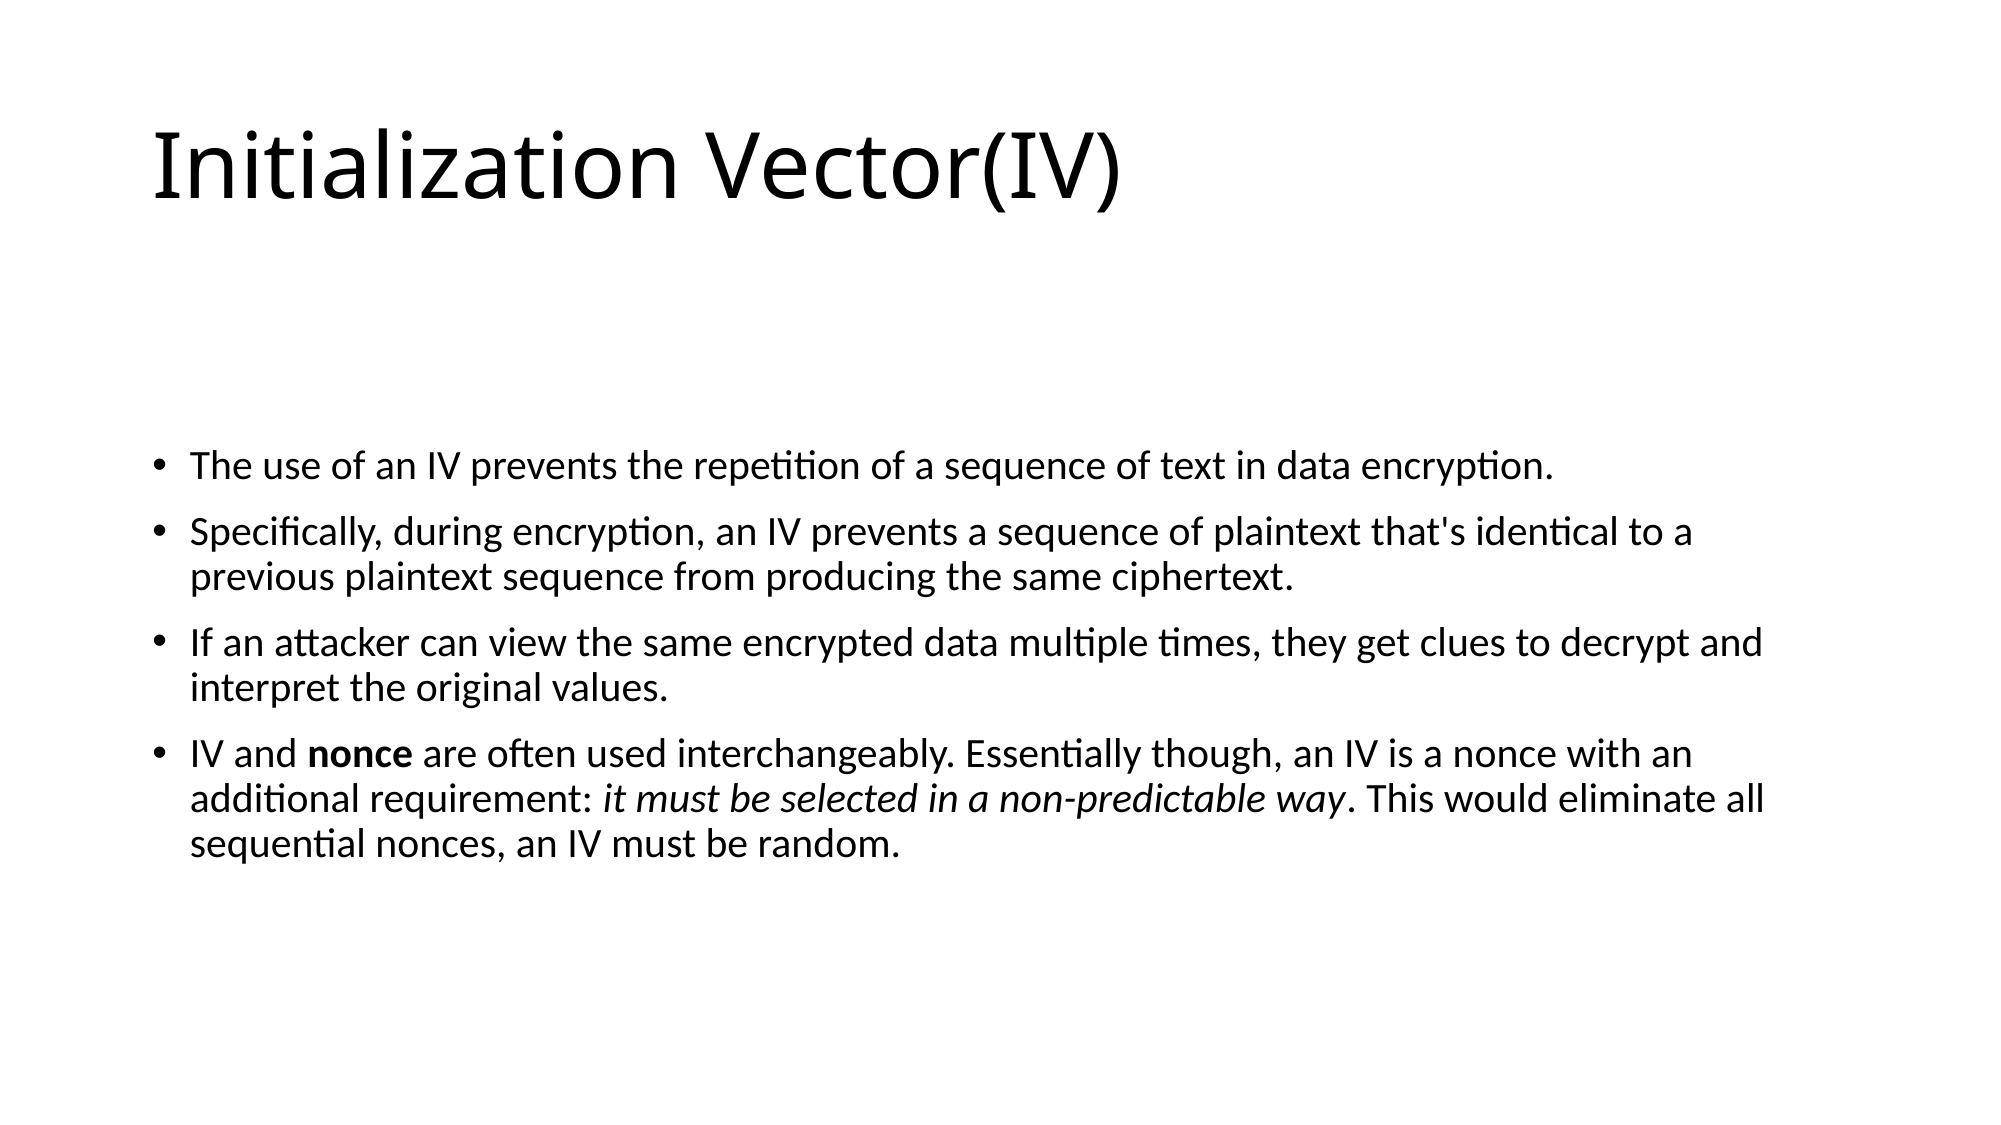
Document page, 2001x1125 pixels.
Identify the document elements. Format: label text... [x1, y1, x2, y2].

title Initialization Vector(IV) [137, 59, 1863, 278]
list The use of an IV prevents the repetition of a sequence of text in data encryption. Specifically, during encryption, an IV prevents a sequence of plaintext that's identical to a previous plaintext sequence from producing the same ciphertext. If an attacker can view the same encrypted data multiple times, they get clues to decrypt and interpret the original values. IV and nonce are often used interchangeably. Essentially though, an IV is a nonce with an additional requirement: it must be selected in a non-predictable way. This would eliminate all sequential nonces, an IV must be random. [137, 299, 1863, 1014]
